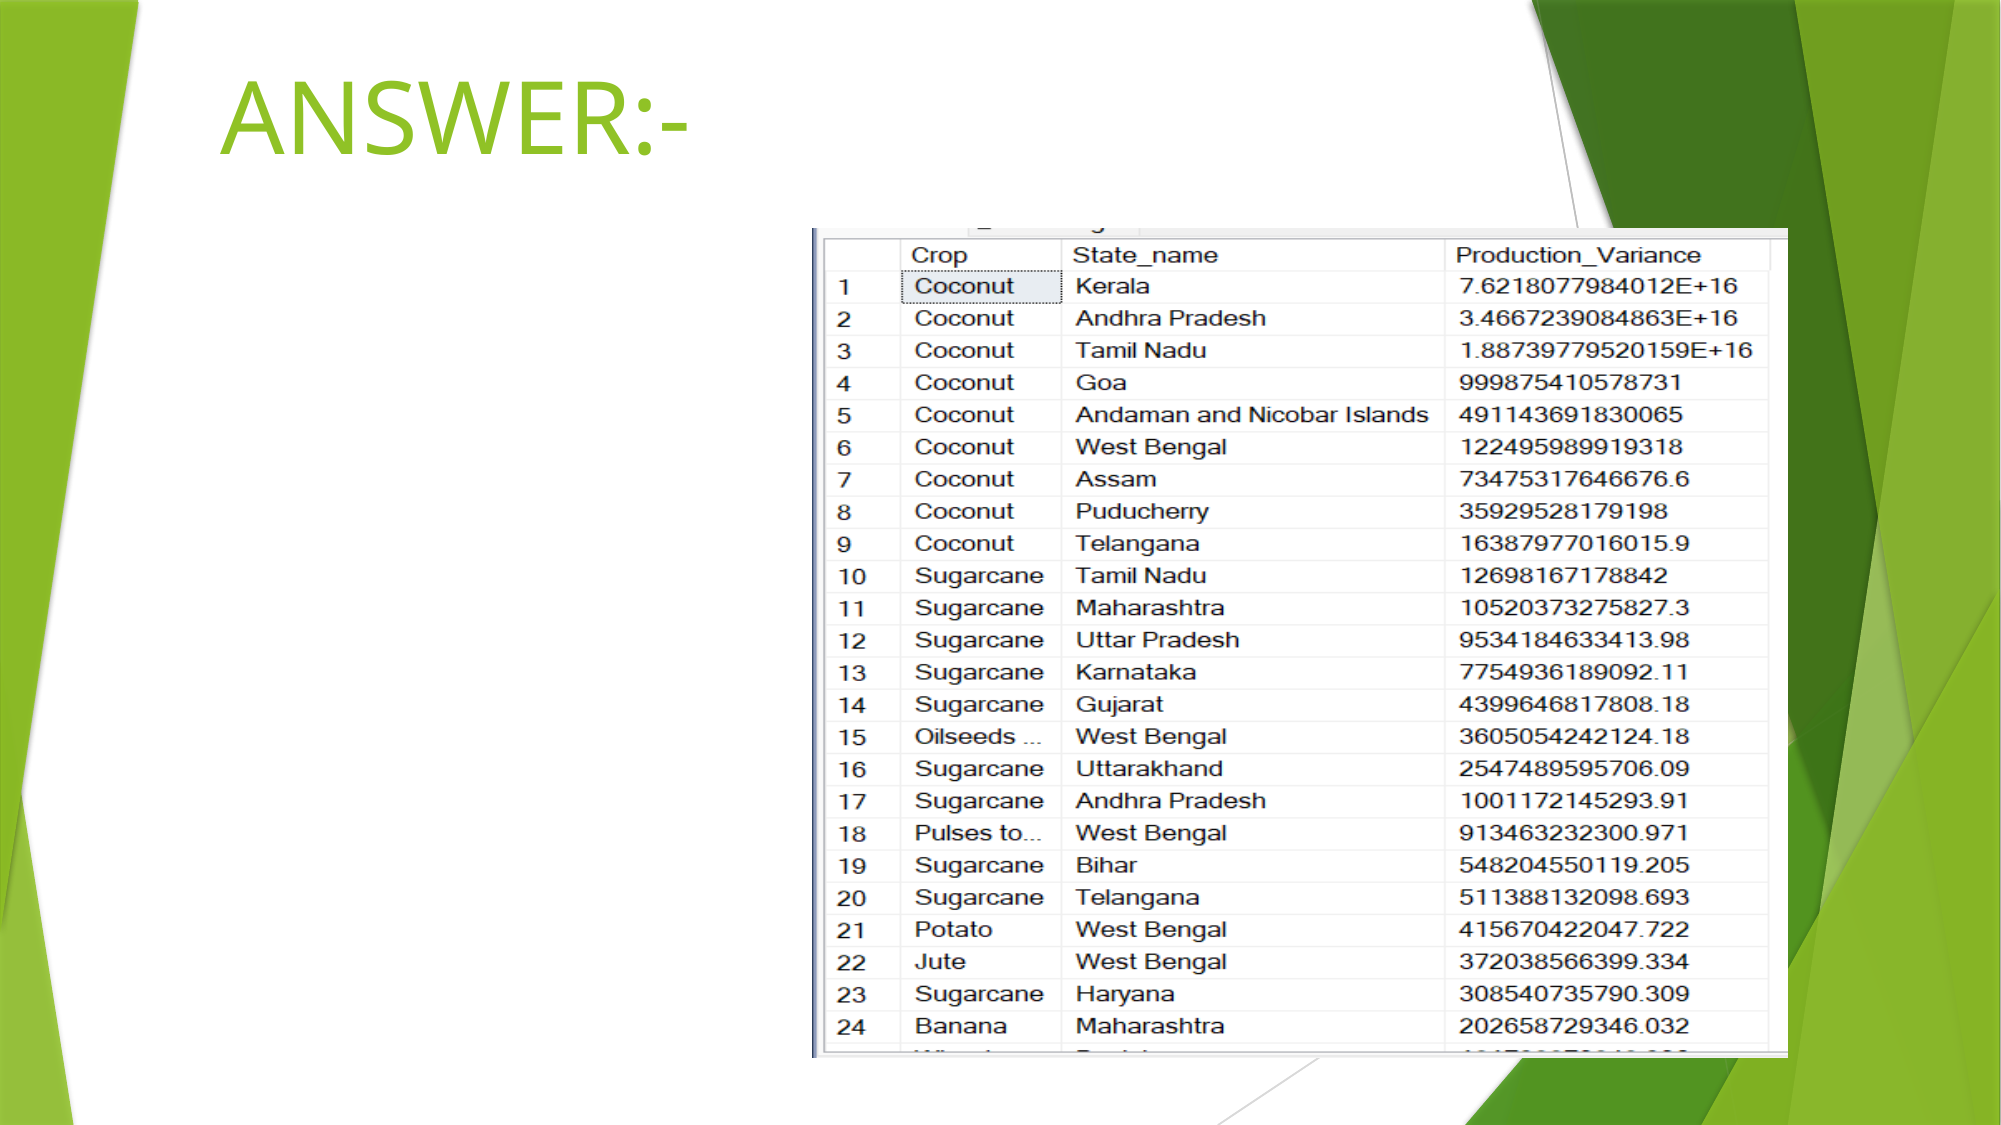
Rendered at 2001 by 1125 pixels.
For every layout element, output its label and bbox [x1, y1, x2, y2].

picture [811, 227, 1788, 1058]
text_box [0, 0, 2000, 1125]
